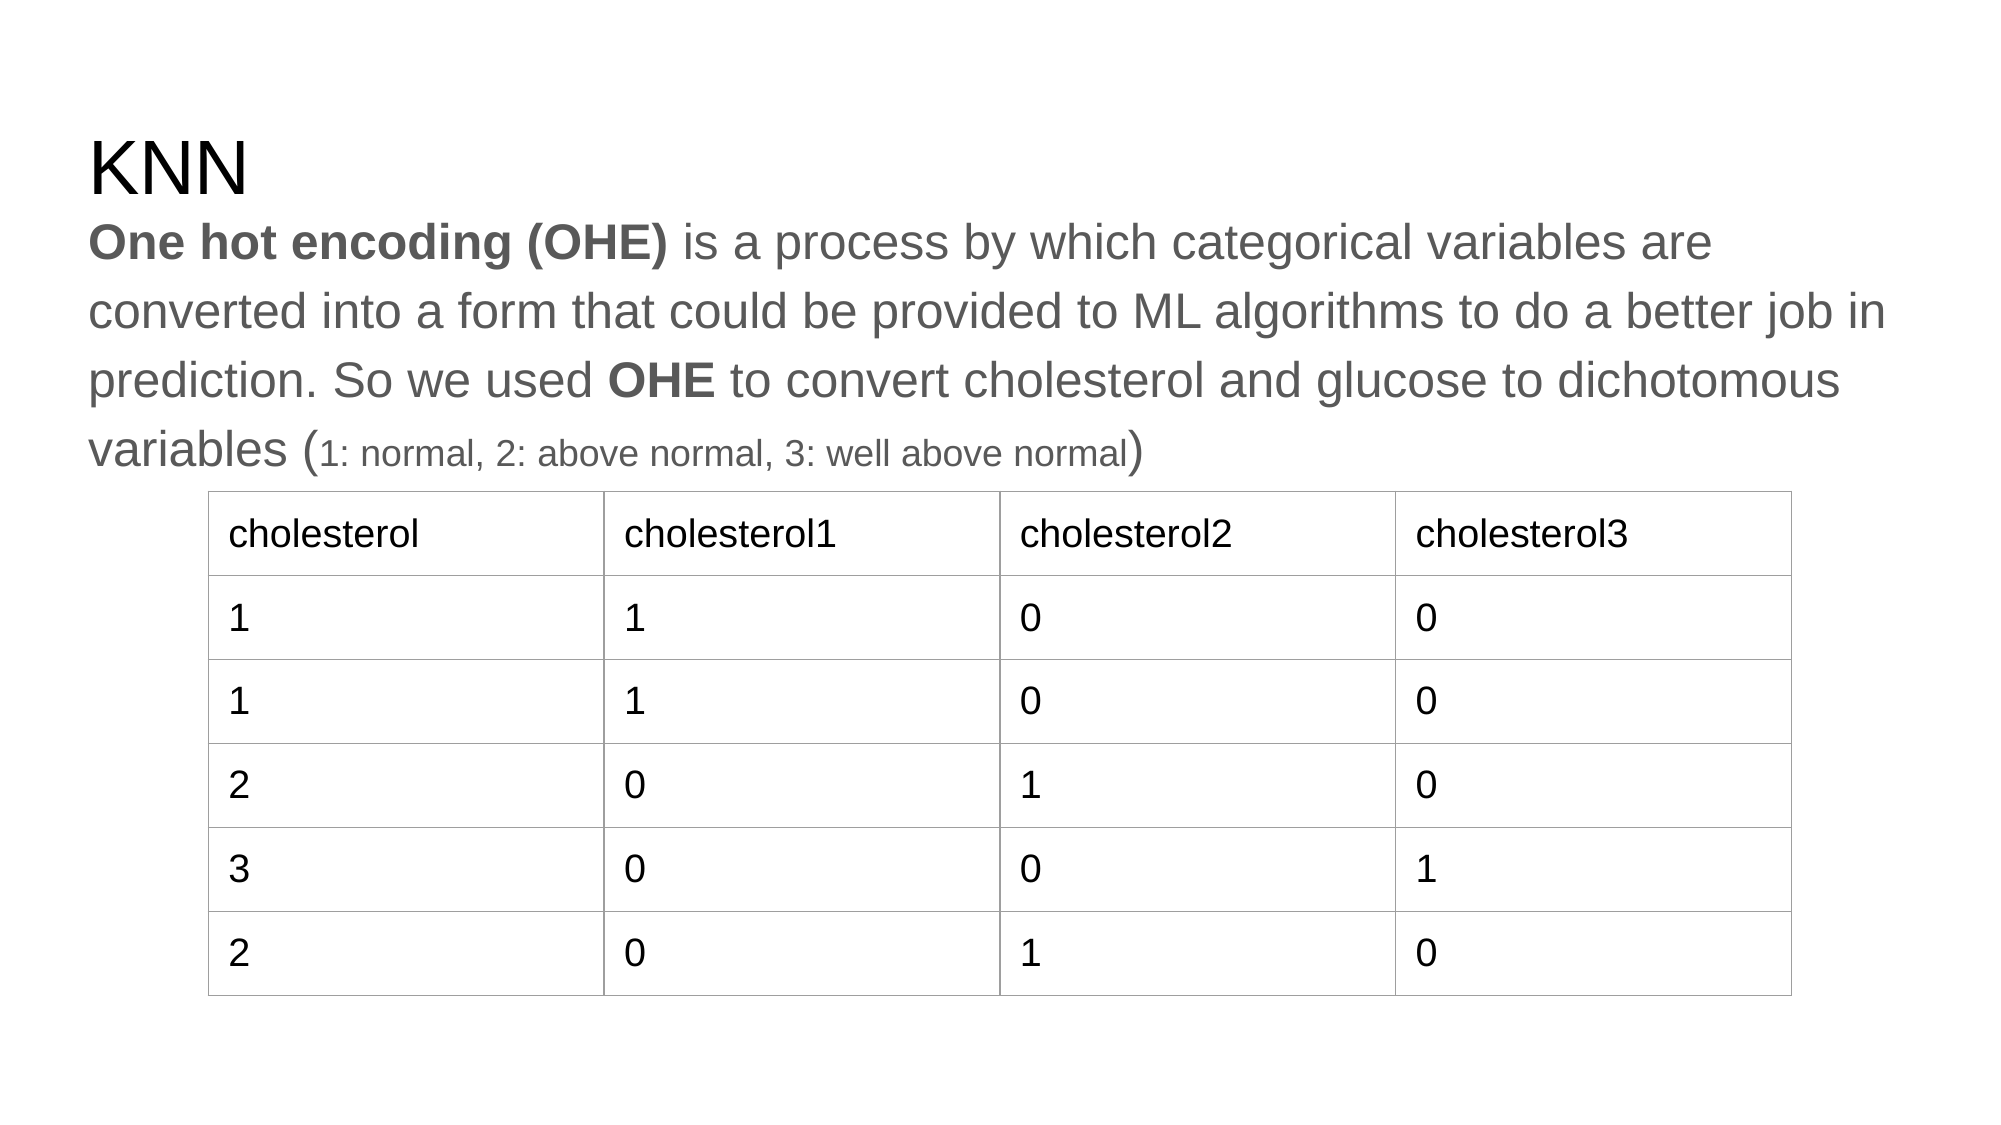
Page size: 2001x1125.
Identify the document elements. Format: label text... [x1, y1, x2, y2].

table_cell 0 [605, 828, 999, 911]
table_cell 1 [1001, 744, 1395, 827]
table_cell 0 [1396, 744, 1791, 827]
table_header cholesterol [209, 492, 603, 575]
table_header cholesterol3 [1396, 492, 1791, 575]
table_cell 0 [605, 912, 999, 995]
table_cell 2 [209, 912, 603, 995]
title KNN [68, 97, 1932, 180]
table_cell 2 [209, 744, 603, 827]
table_cell 0 [1396, 660, 1791, 743]
table_header cholesterol2 [1001, 492, 1395, 575]
table_cell 3 [209, 828, 603, 911]
table_cell 1 [605, 660, 999, 743]
table_cell 0 [1396, 912, 1791, 995]
table_cell 0 [1001, 828, 1395, 911]
table_cell 1 [605, 576, 999, 659]
table_cell 0 [1001, 660, 1395, 743]
list One hot encoding (OHE) is a process by which categorical variables are converted into a form that could be provided to ML algorithms to do a better job in prediction. So we used OHE to convert cholesterol and glucose to dichotomous variables (1: normal, 2: above normal, 3: well above normal) [68, 180, 1932, 986]
table_cell 0 [605, 744, 999, 827]
table_cell 0 [1396, 576, 1791, 659]
table_cell 0 [1001, 576, 1395, 659]
table_cell 1 [1001, 912, 1395, 995]
table_header cholesterol1 [605, 492, 999, 575]
table_cell 1 [209, 660, 603, 743]
table_cell 1 [209, 576, 603, 659]
table_cell 1 [1396, 828, 1791, 911]
